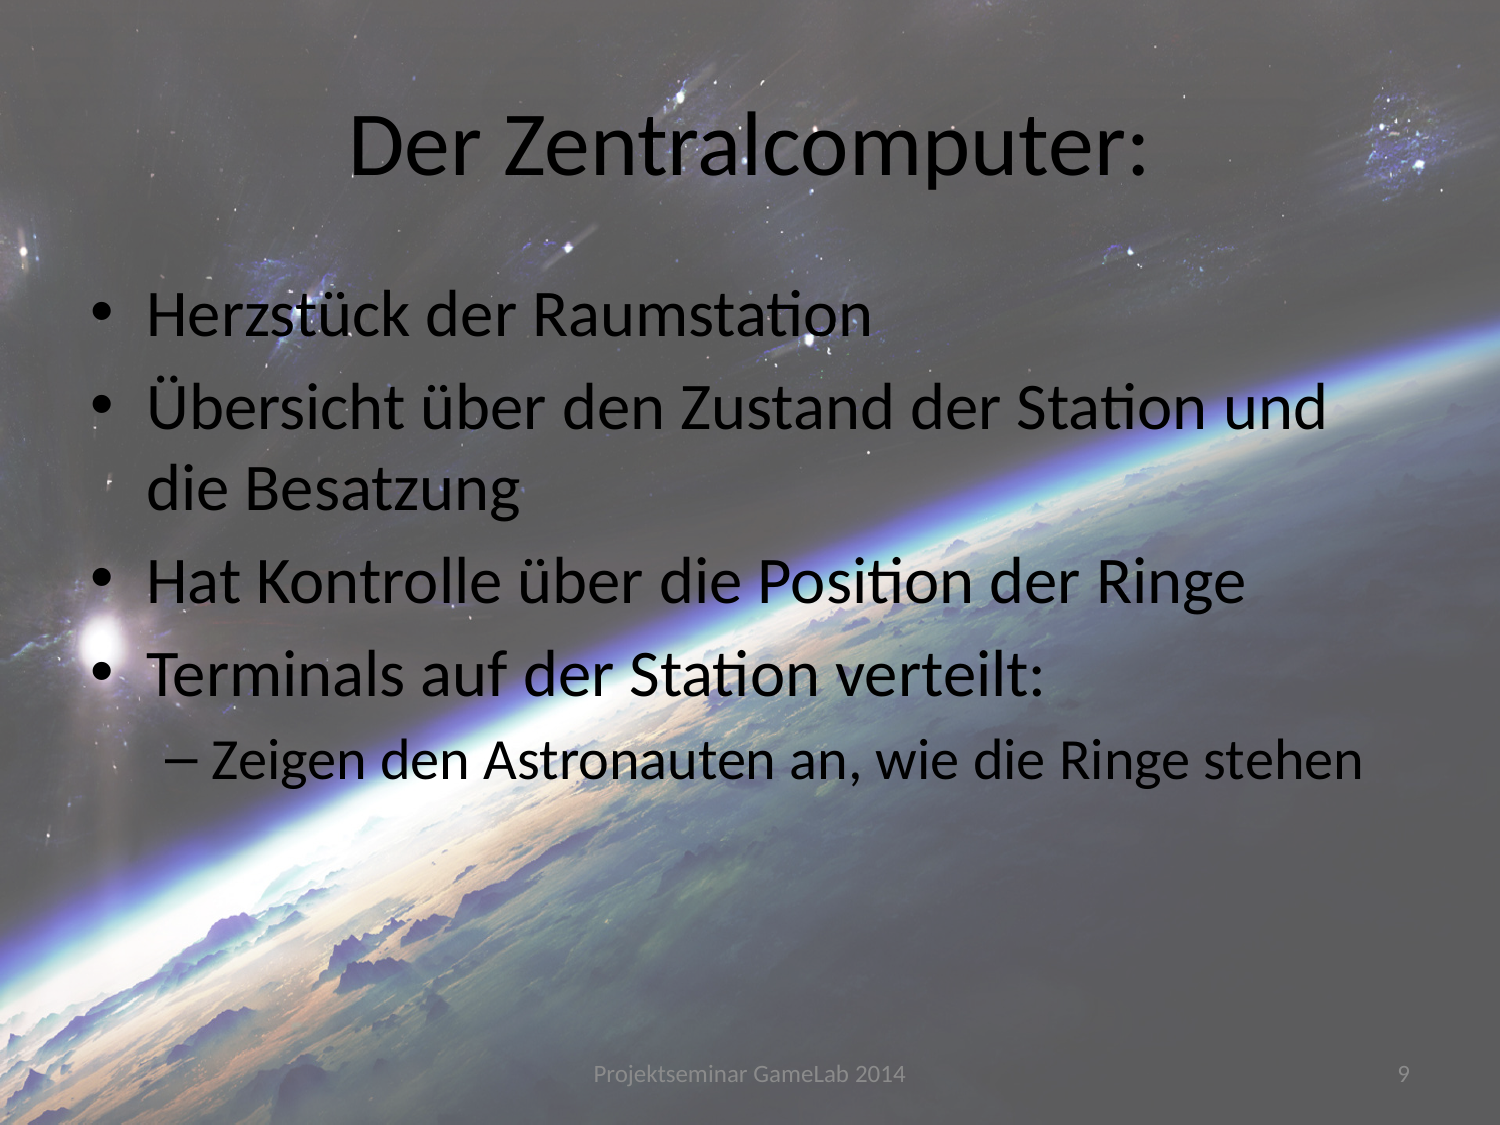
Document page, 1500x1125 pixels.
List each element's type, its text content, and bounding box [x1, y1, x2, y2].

footer Projektseminar GameLab 2014 [512, 1042, 988, 1103]
title Der Zentralcomputer: [75, 45, 1425, 233]
slide_number 9 [1074, 1042, 1425, 1103]
list Herzstück der Raumstation Übersicht über den Zustand der Station und die Besatzung Hat Kontrolle über die Position der Ringe Terminals auf der Station verteilt: Zeigen den Astronauten an, wie die Ringe stehen [75, 262, 1425, 1005]
